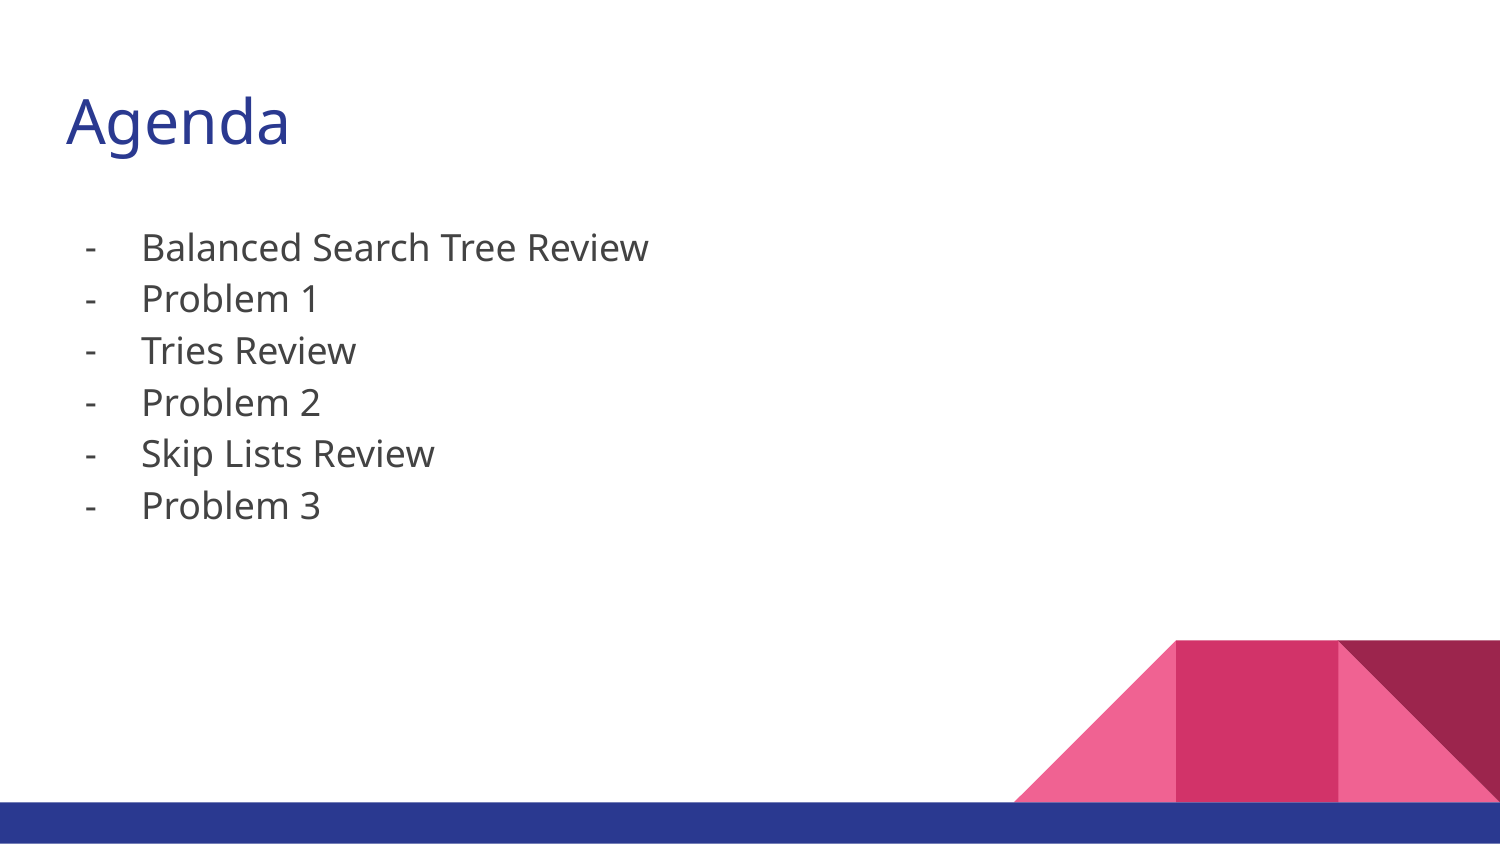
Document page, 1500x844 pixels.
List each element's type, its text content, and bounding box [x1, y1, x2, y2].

list Balanced Search Tree Review Problem 1 Tries Review Problem 2 Skip Lists Review Problem 3 [51, 201, 1449, 750]
title Agenda [51, 67, 1449, 167]
